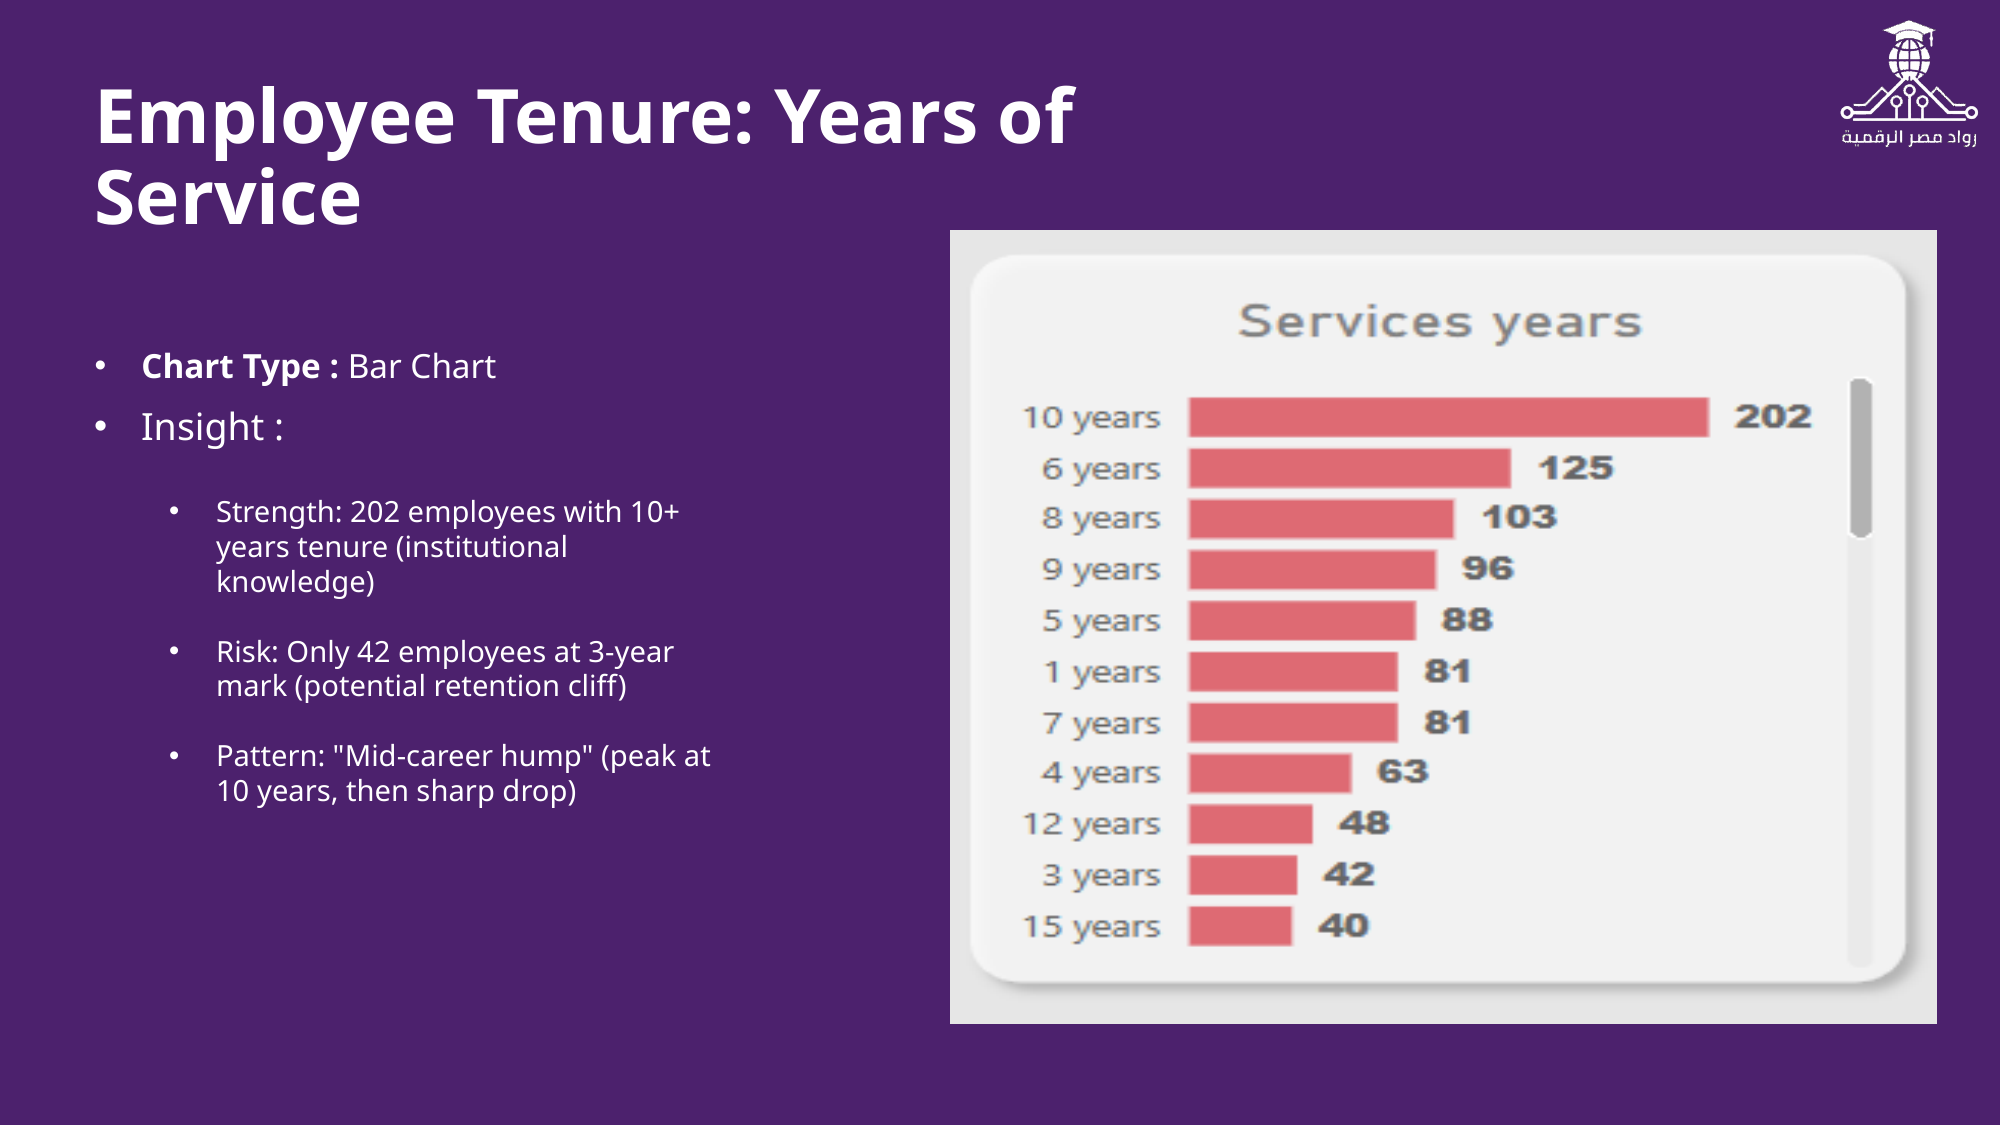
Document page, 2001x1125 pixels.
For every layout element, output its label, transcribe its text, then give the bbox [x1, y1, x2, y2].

picture [949, 230, 1937, 1024]
list Chart Type : Bar Chart [79, 337, 724, 395]
picture [1815, 0, 2000, 184]
title Employee Tenure: Years of Service [79, 51, 1318, 269]
text_box Insight : Strength: 202 employees with 10+ years tenure (institutional knowledge) Risk: Only 42 employees at 3-year mark (potential retention cliff) Pattern: "Mid-career hump" (peak at 10 years, then sharp drop) [79, 395, 744, 815]
